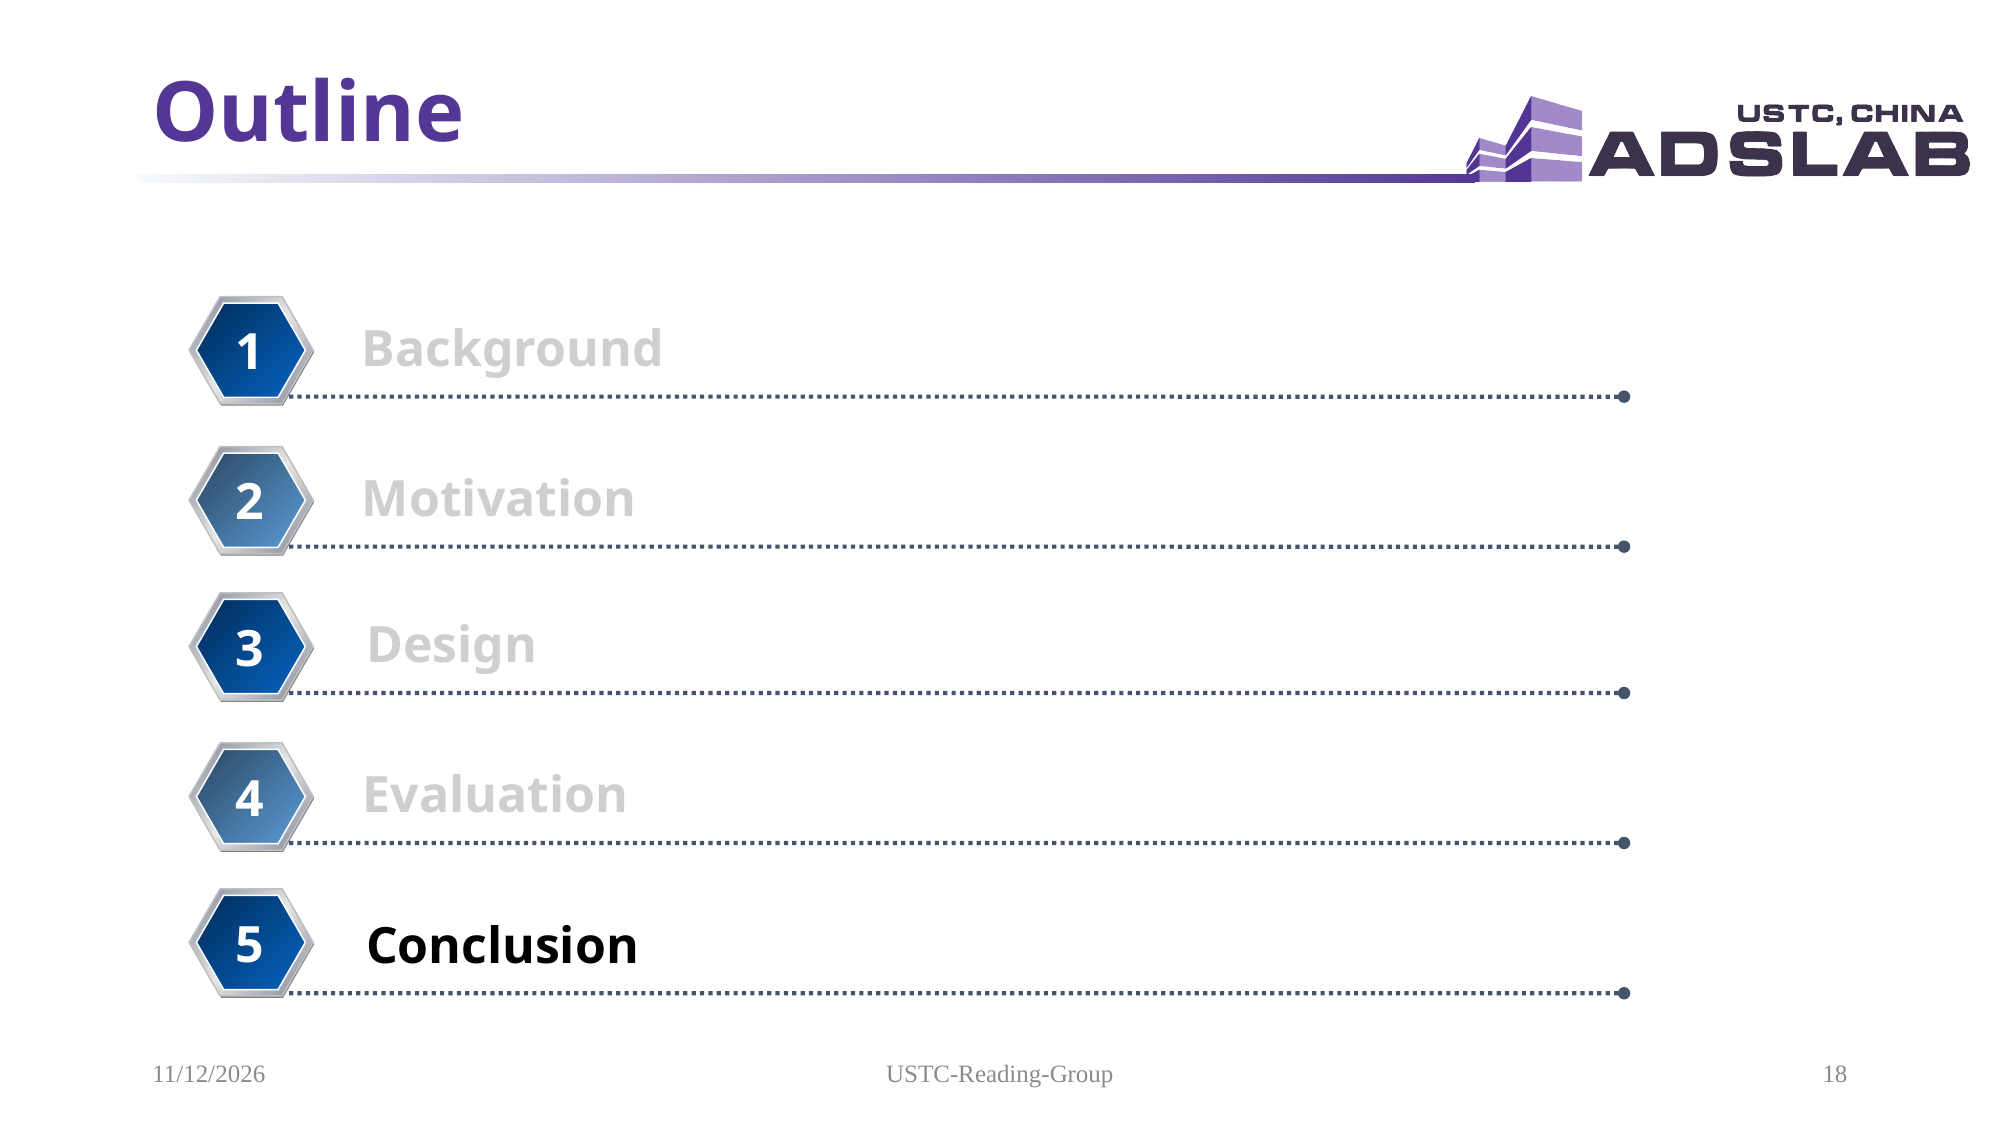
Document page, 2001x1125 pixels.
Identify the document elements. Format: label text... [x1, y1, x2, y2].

text_box [1616, 836, 1631, 850]
text_box Conclusion [351, 905, 654, 981]
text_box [189, 296, 315, 406]
picture [1459, 93, 1976, 183]
footer USTC-Reading-Group [662, 1042, 1338, 1103]
text_box [1616, 390, 1631, 403]
text_box Design [351, 605, 553, 681]
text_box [189, 592, 315, 703]
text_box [189, 742, 315, 853]
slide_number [137, 1042, 588, 1103]
text_box [1616, 540, 1631, 553]
title Outline [137, 57, 1863, 171]
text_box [189, 888, 315, 998]
text_box Motivation [347, 459, 652, 534]
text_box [189, 446, 315, 556]
text_box [1616, 987, 1631, 1000]
slide_number 18 [1412, 1042, 1863, 1103]
text_box [1616, 686, 1631, 700]
text_box Background [346, 309, 679, 384]
text_box Evaluation [348, 755, 644, 831]
